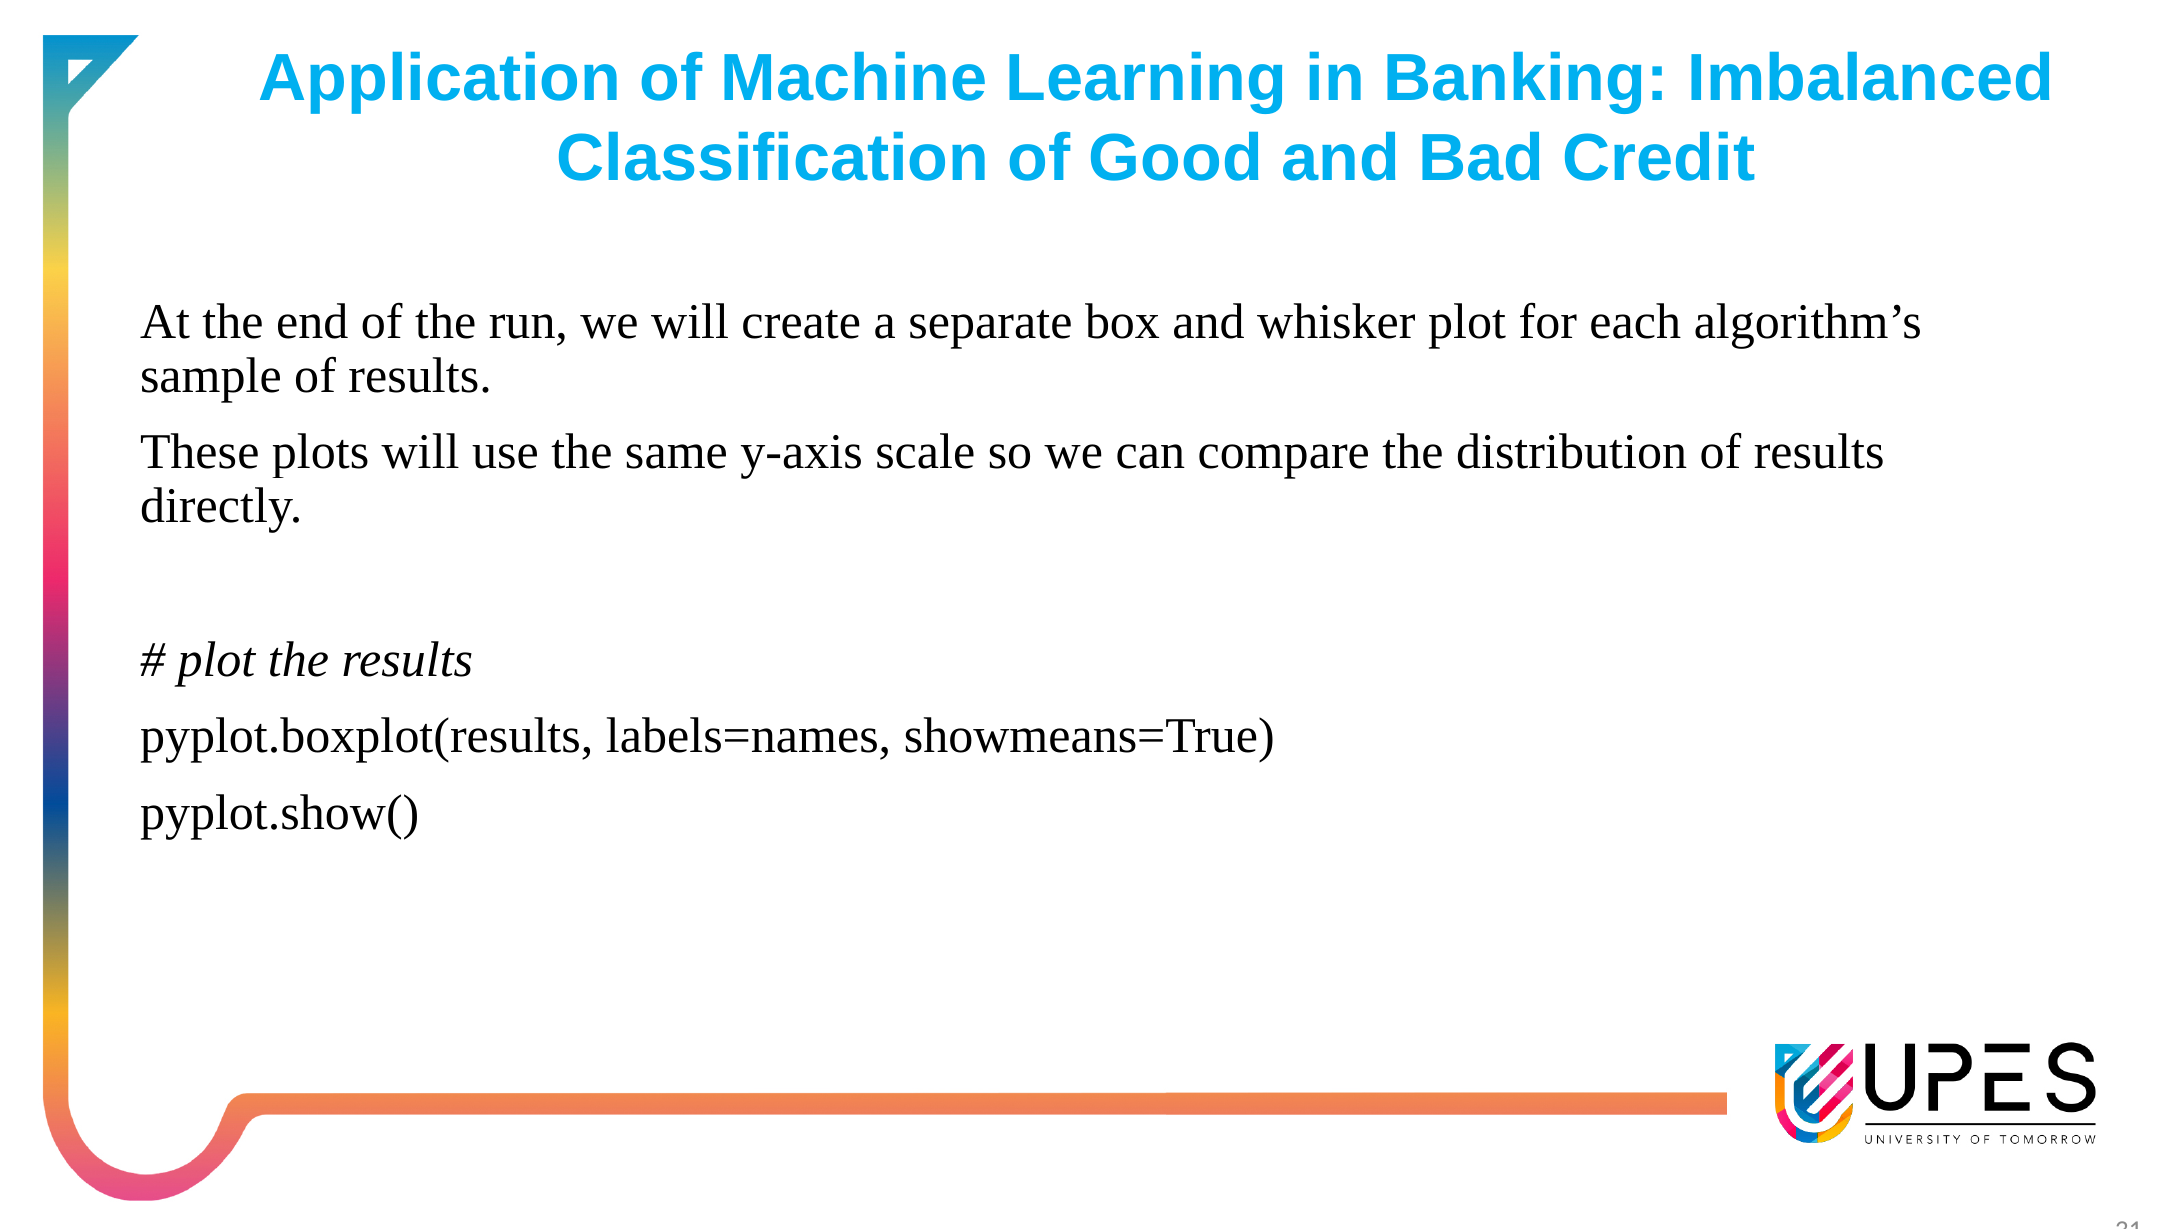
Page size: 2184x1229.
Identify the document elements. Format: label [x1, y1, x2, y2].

list [0, 0, 2184, 1229]
